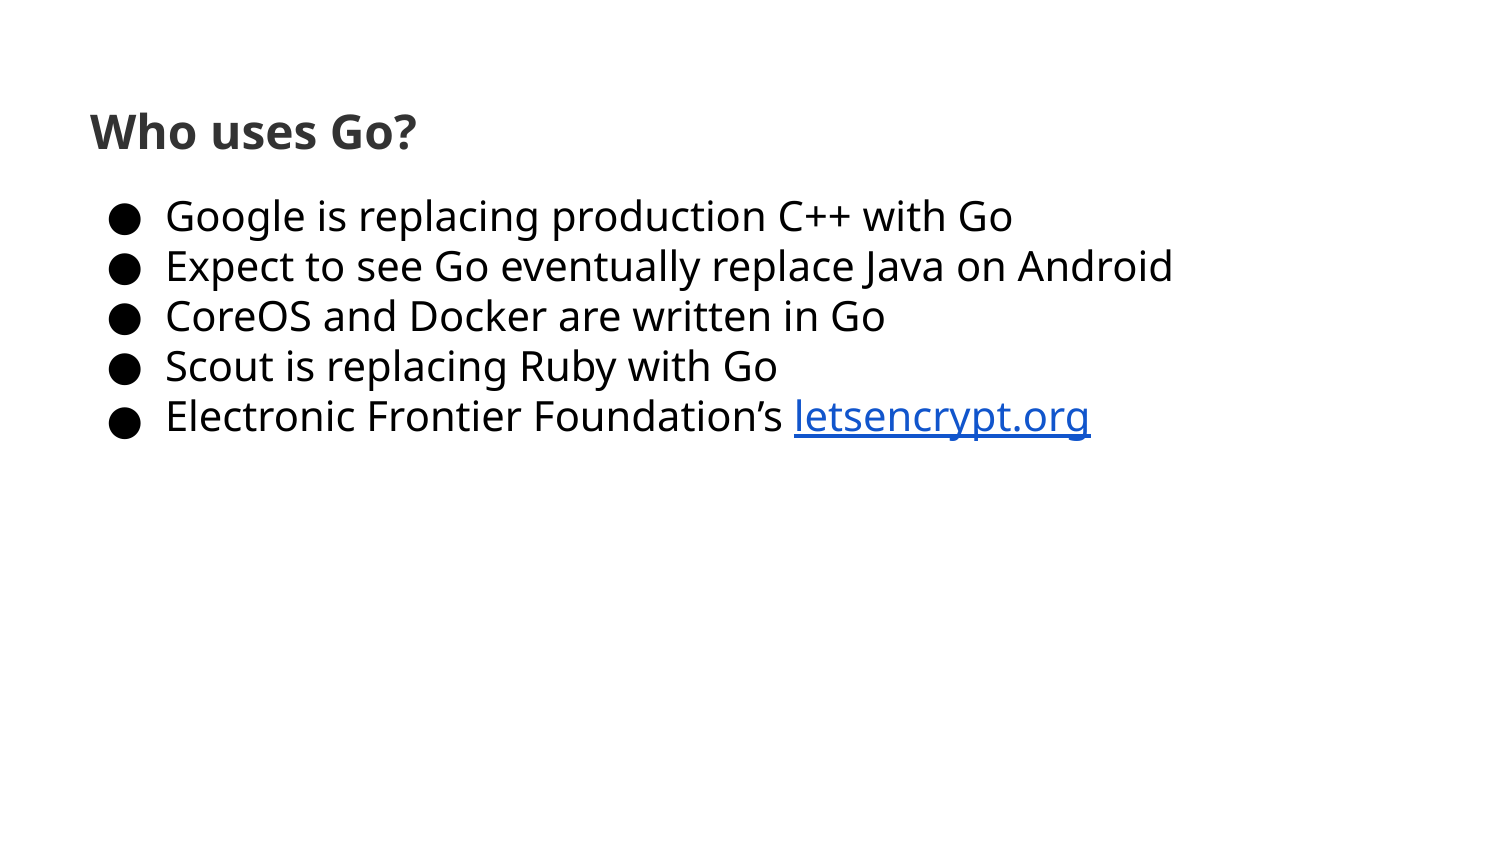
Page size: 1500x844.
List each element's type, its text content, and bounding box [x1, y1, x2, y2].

list Google is replacing production C++ with Go Expect to see Go eventually replace Java on Android CoreOS and Docker are written in Go Scout is replacing Ruby with Go Electronic Frontier Foundation’s letsencrypt.org [75, 174, 1425, 808]
title Who uses Go? [75, 33, 1425, 174]
